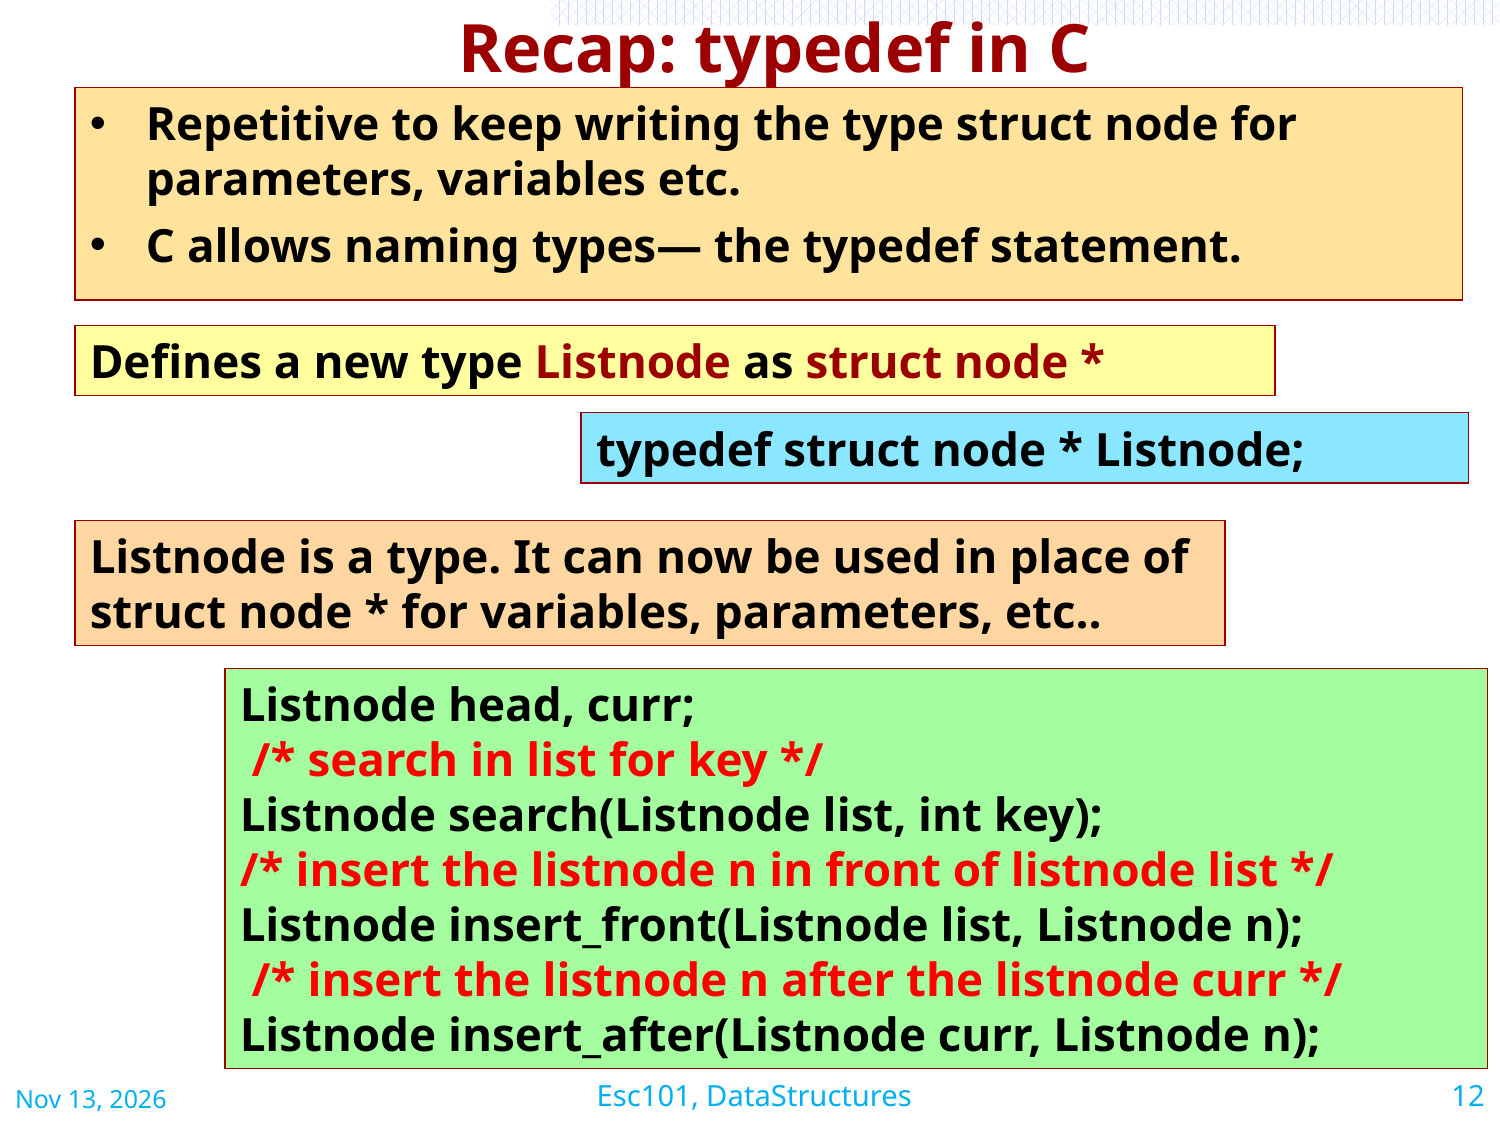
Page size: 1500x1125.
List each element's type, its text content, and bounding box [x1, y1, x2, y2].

text_box Recap: typedef in C [387, 0, 1163, 87]
slide_number Apr-15 [0, 1049, 313, 1125]
footer Esc101, DataStructures [483, 1069, 1026, 1125]
text_box Defines a new type Listnode as struct node * [74, 325, 1275, 396]
text_box Listnode head, curr; /* search in list for key */ Listnode search(Listnode list, int key); /* insert the listnode n in front of listnode list */ Listnode insert_front(Listnode list, Listnode n); /* insert the listnode n after the listnode curr */ Listnode insert_after(Listnode curr, Listnode n); [224, 668, 1488, 1069]
text_box typedef struct node * Listnode; [581, 412, 1469, 483]
text_box Repetitive to keep writing the type struct node for parameters, variables etc. C allows naming types— the typedef statement. [75, 87, 1463, 300]
text_box Listnode is a type. It can now be used in place of struct node * for variables, parameters, etc.. [75, 520, 1225, 646]
slide_number 12 [1187, 1049, 1500, 1125]
